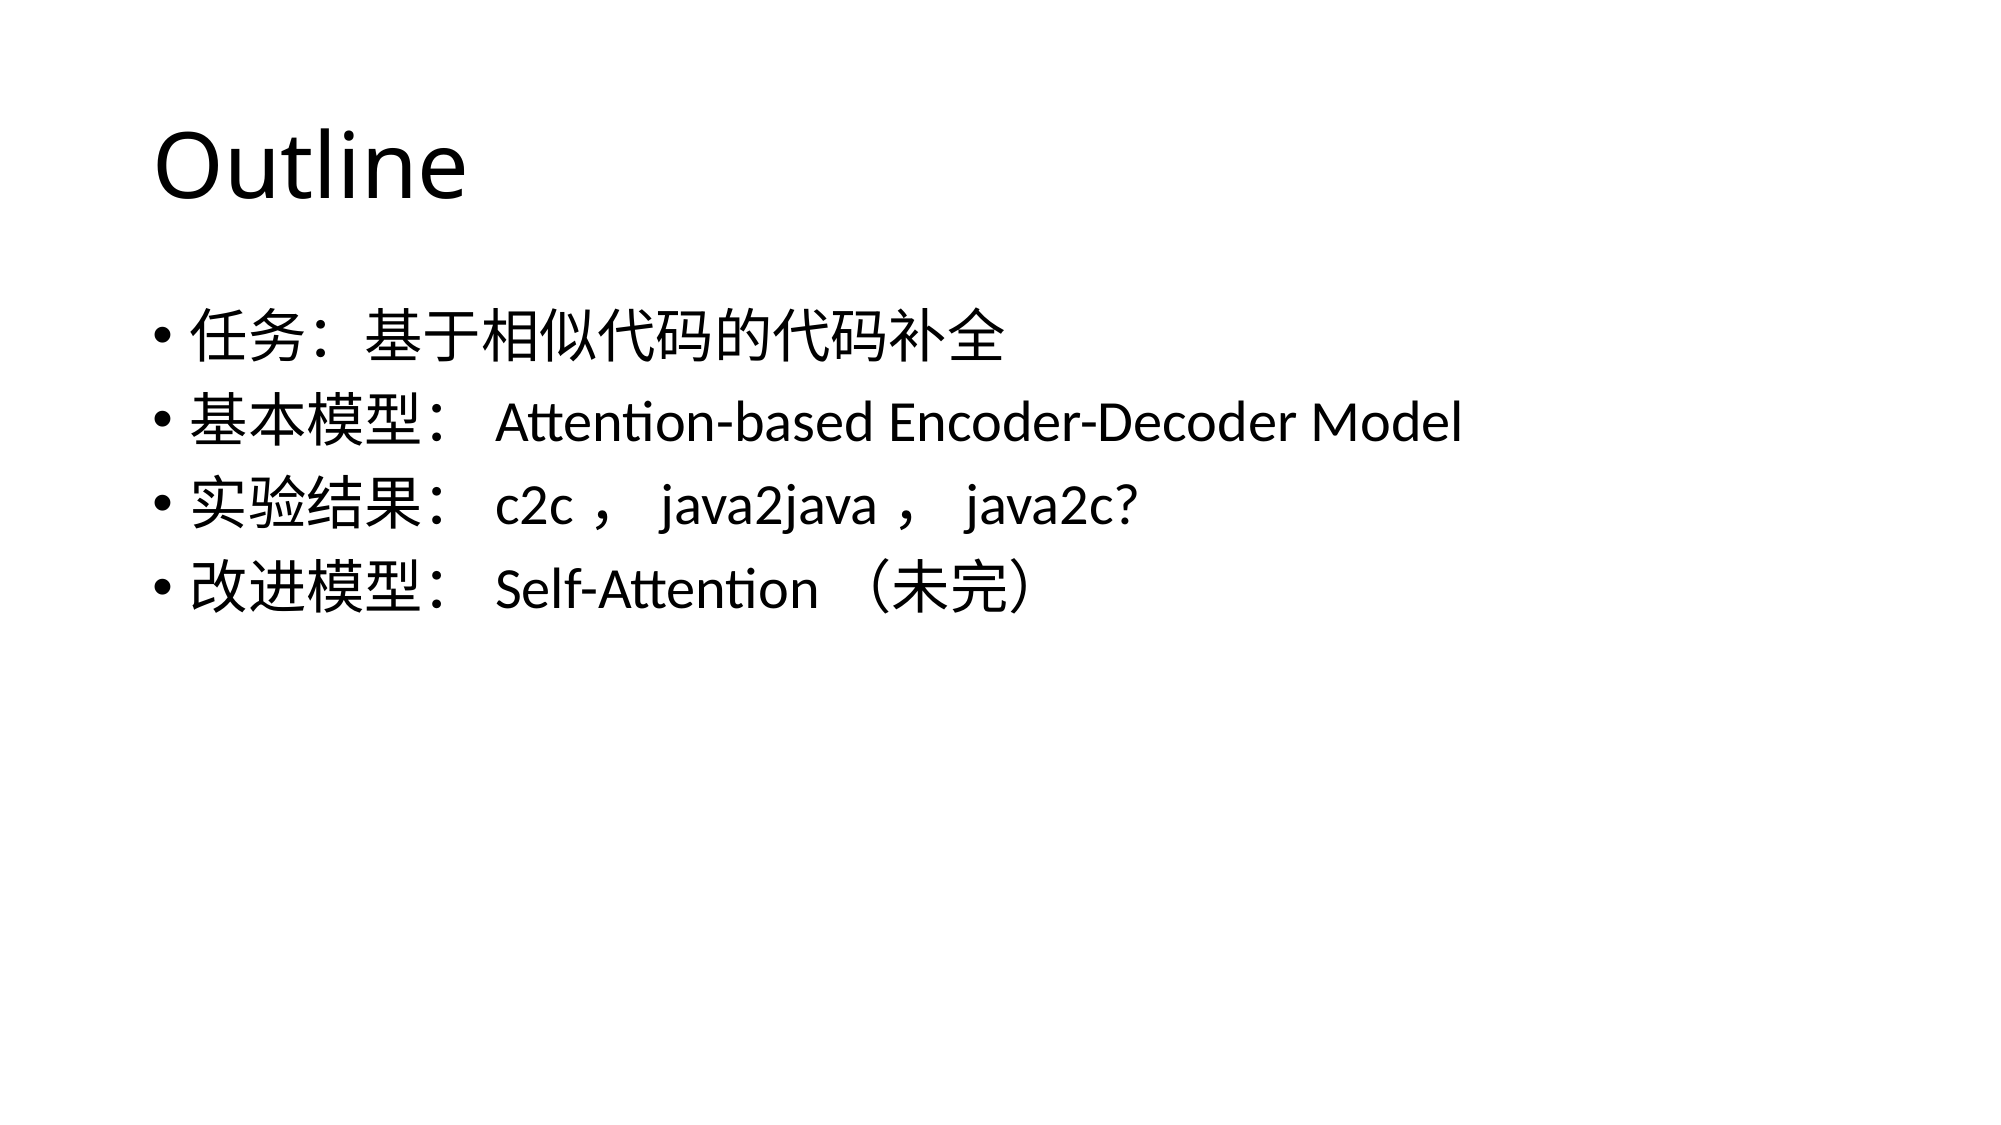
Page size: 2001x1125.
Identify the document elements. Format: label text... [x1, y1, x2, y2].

list 任务：基于相似代码的代码补全 基本模型：Attention-based Encoder-Decoder Model 实验结果：c2c，java2java，java2c? 改进模型：Self-Attention（未完） [137, 299, 1863, 1014]
title Outline [137, 59, 1863, 278]
